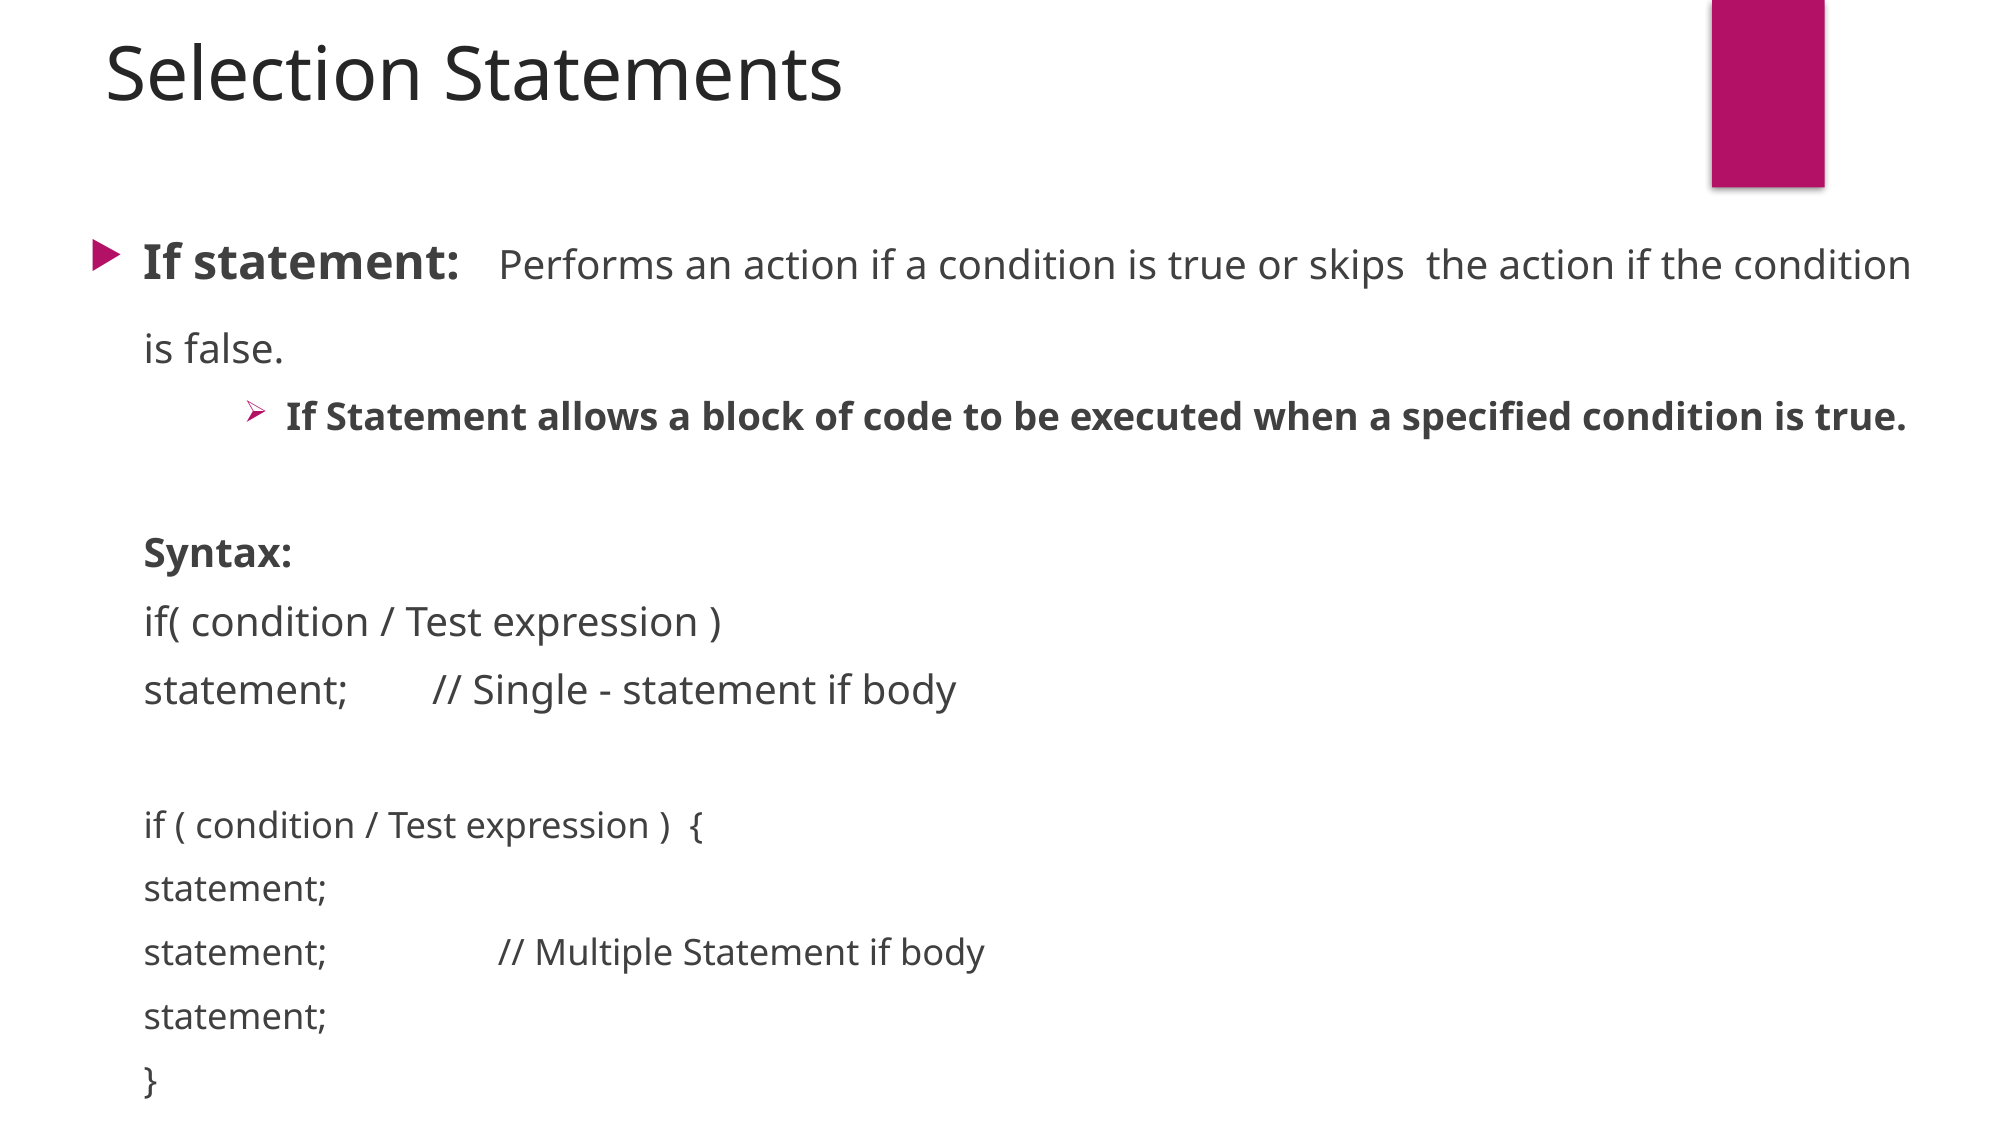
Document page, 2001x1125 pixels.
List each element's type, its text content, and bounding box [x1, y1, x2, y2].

text_box Selection Statements [90, 18, 1528, 135]
text_box If statement: Performs an action if a condition is true or skips the action if the condition is false. If Statement allows a block of code to be executed when a specified condition is true. Syntax: if( condition / Test expression ) statement; // Single - statement if body if ( condition / Test expression ) { statement; statement; // Multiple Statement if body statement; } [74, 183, 1939, 1125]
